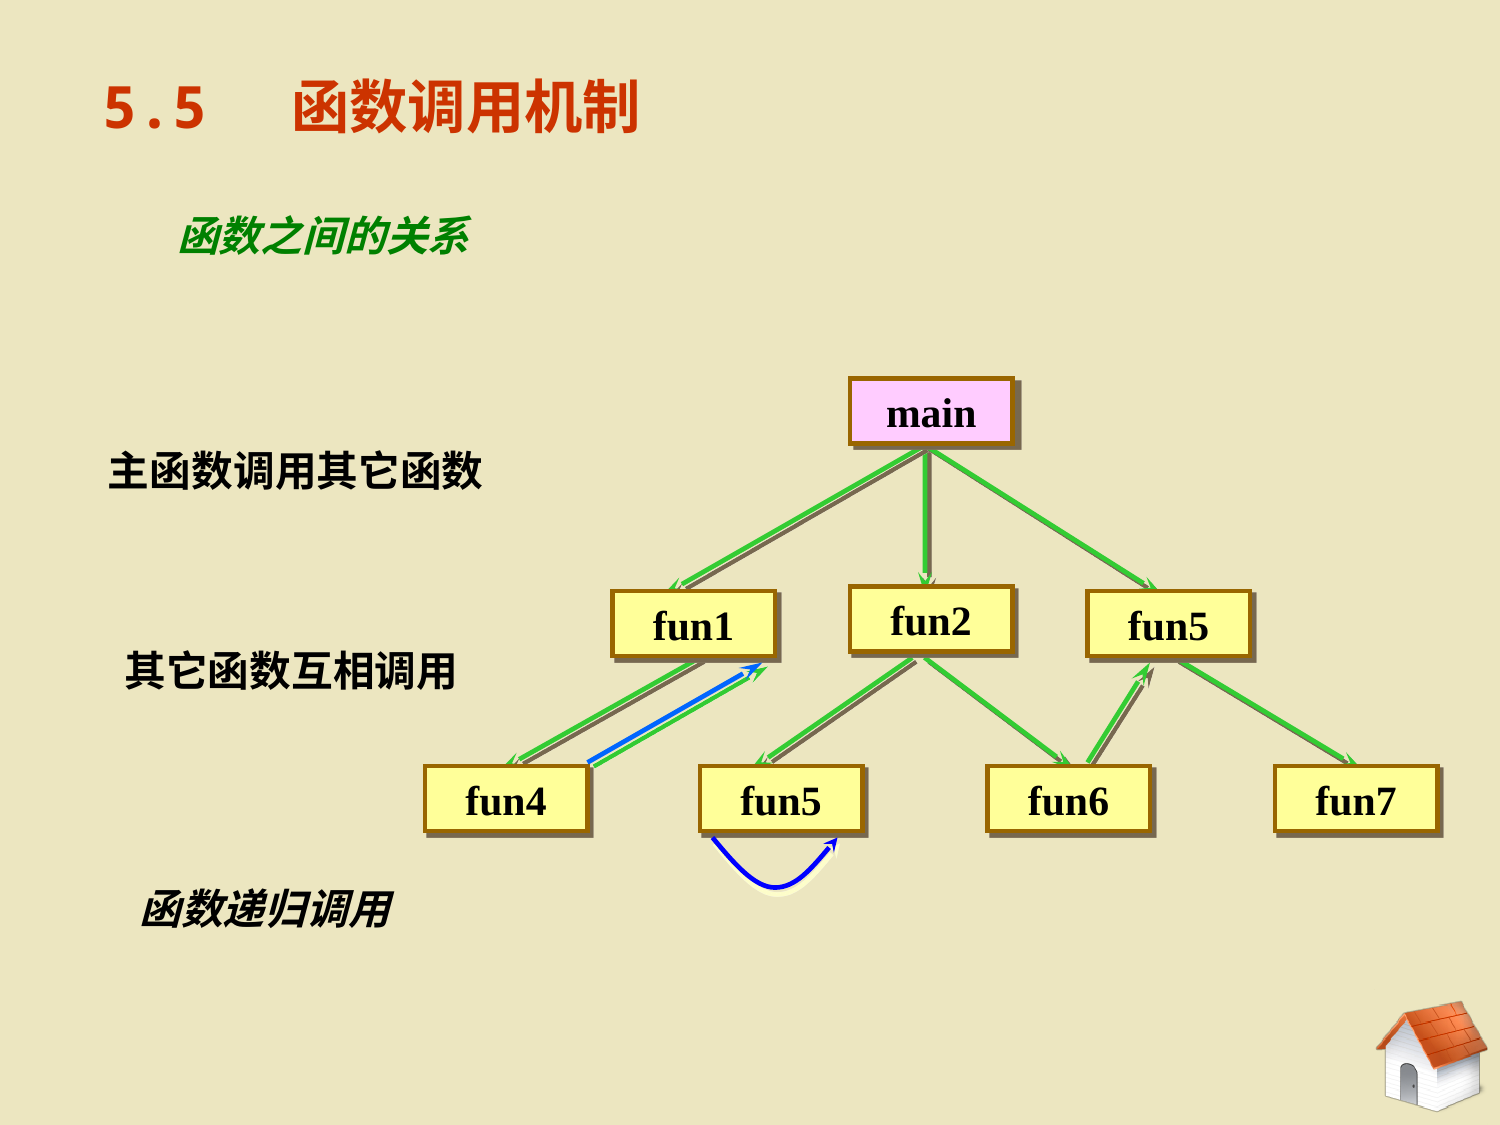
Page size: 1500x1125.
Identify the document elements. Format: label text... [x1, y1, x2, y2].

subtitle 函数之间的关系 [162, 187, 925, 313]
picture [1374, 989, 1488, 1125]
text_box [717, 844, 836, 888]
text_box 其它函数互相调用 [109, 637, 419, 703]
title 5.5 函数调用机制 [87, 62, 1000, 163]
text_box 函数递归调用 [124, 874, 405, 941]
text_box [424, 378, 1438, 837]
text_box 主函数调用其它函数 [93, 437, 419, 503]
